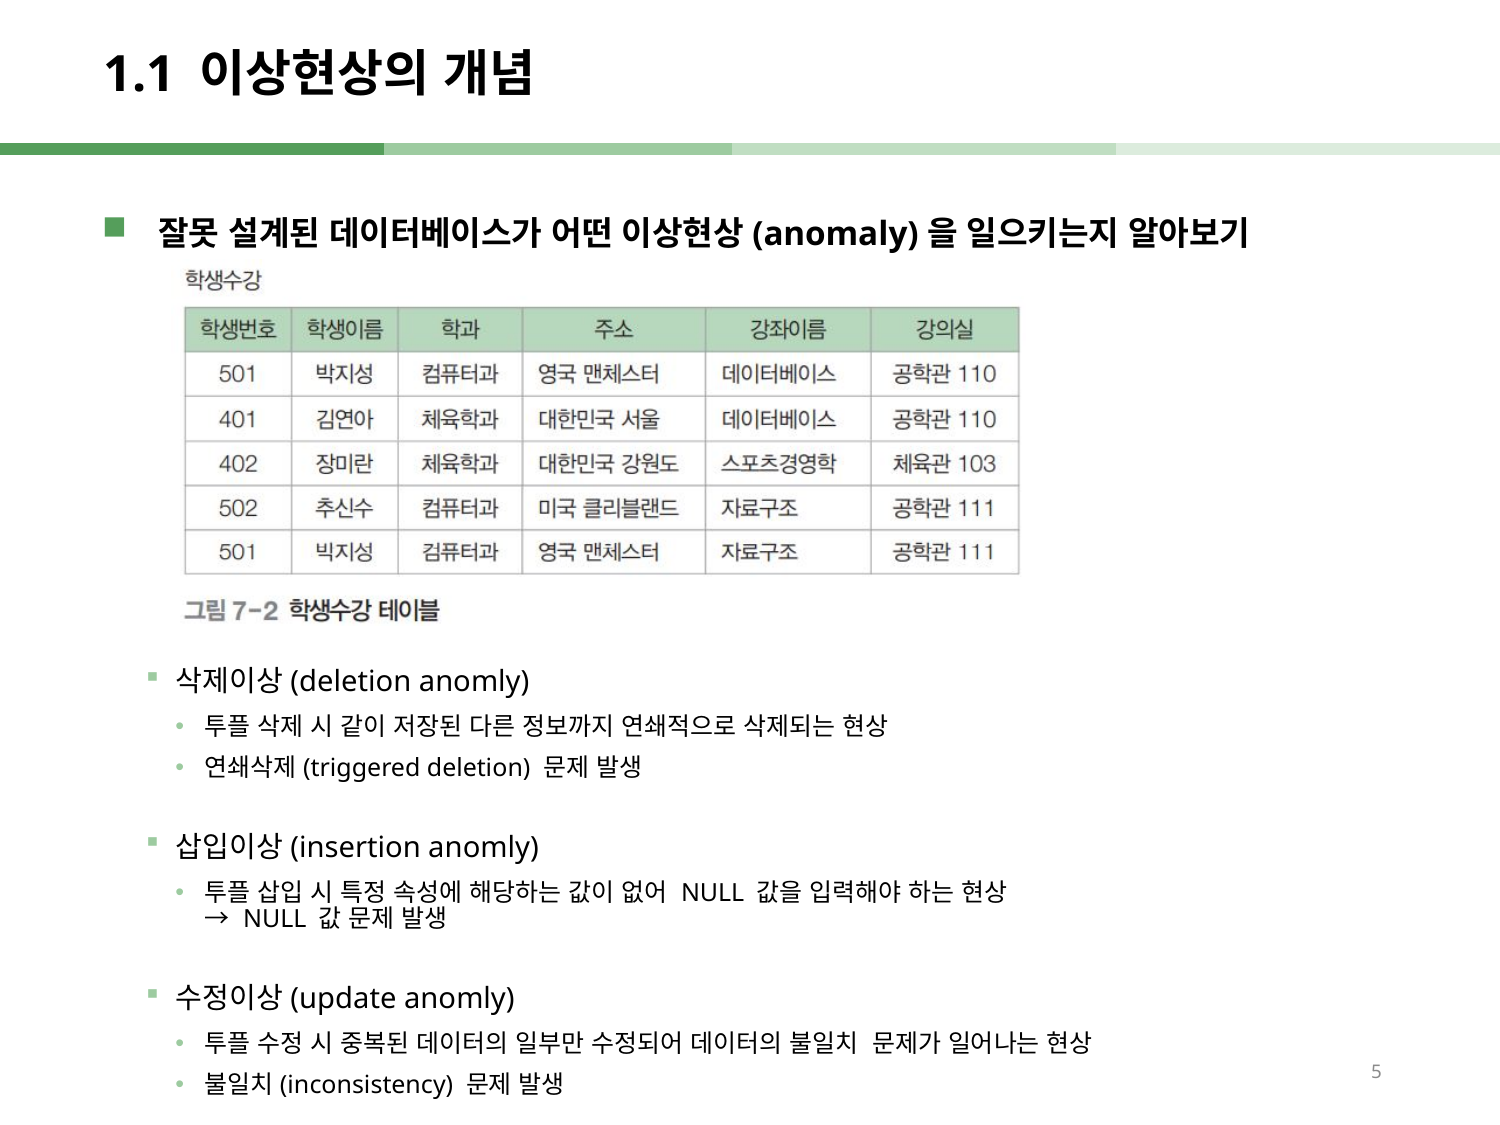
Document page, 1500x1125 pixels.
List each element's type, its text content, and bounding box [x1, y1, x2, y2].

picture [171, 259, 1026, 627]
title 1.1 이상현상의 개념 [88, 30, 1329, 121]
slide_number 5 [1059, 1042, 1397, 1103]
list 잘못 설계된 데이터베이스가 어떤 이상현상(anomaly)을 일으키는지 알아보기 삭제이상(deletion anomly) 투플 삭제 시 같이 저장된 다른 정보까지 연쇄적으로 삭제되는 현상 연쇄삭제(triggered deletion) 문제 발생 삽입이상(insertion anomly) 투플 삽입 시 특정 속성에 해당하는 값이 없어 NULL 값을 입력해야 하는 현상 → NULL 값 문제 발생 수정이상(update anomly) 투플 수정 시 중복된 데이터의 일부만 수정되어 데이터의 불일치 문제가 일어나는 현상 불일치(inconsistency) 문제 발생 [86, 184, 1459, 1071]
